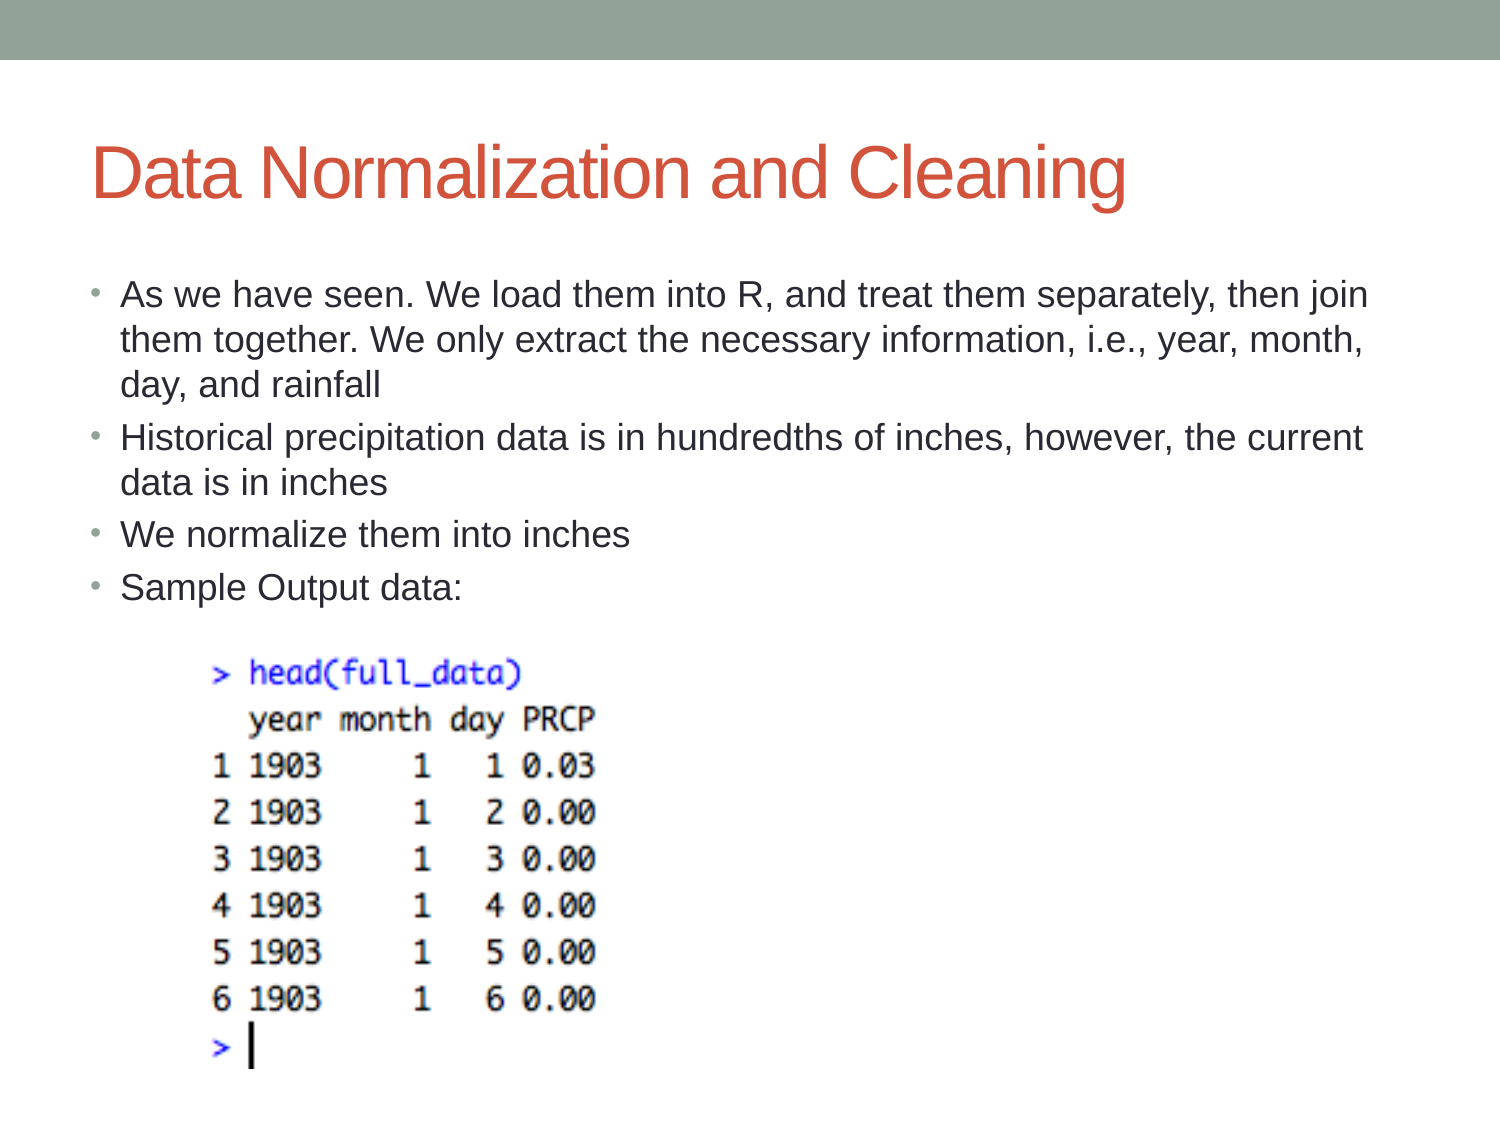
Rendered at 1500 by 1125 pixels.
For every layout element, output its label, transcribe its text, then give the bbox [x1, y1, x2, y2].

picture [199, 654, 1088, 1069]
list As we have seen. We load them into R, and treat them separately, then join them together. We only extract the necessary information, i.e., year, month, day, and rainfall Historical precipitation data is in hundredths of inches, however, the current data is in inches We normalize them into inches Sample Output data: [75, 262, 1425, 1063]
title Data Normalization and Cleaning [75, 87, 1425, 250]
